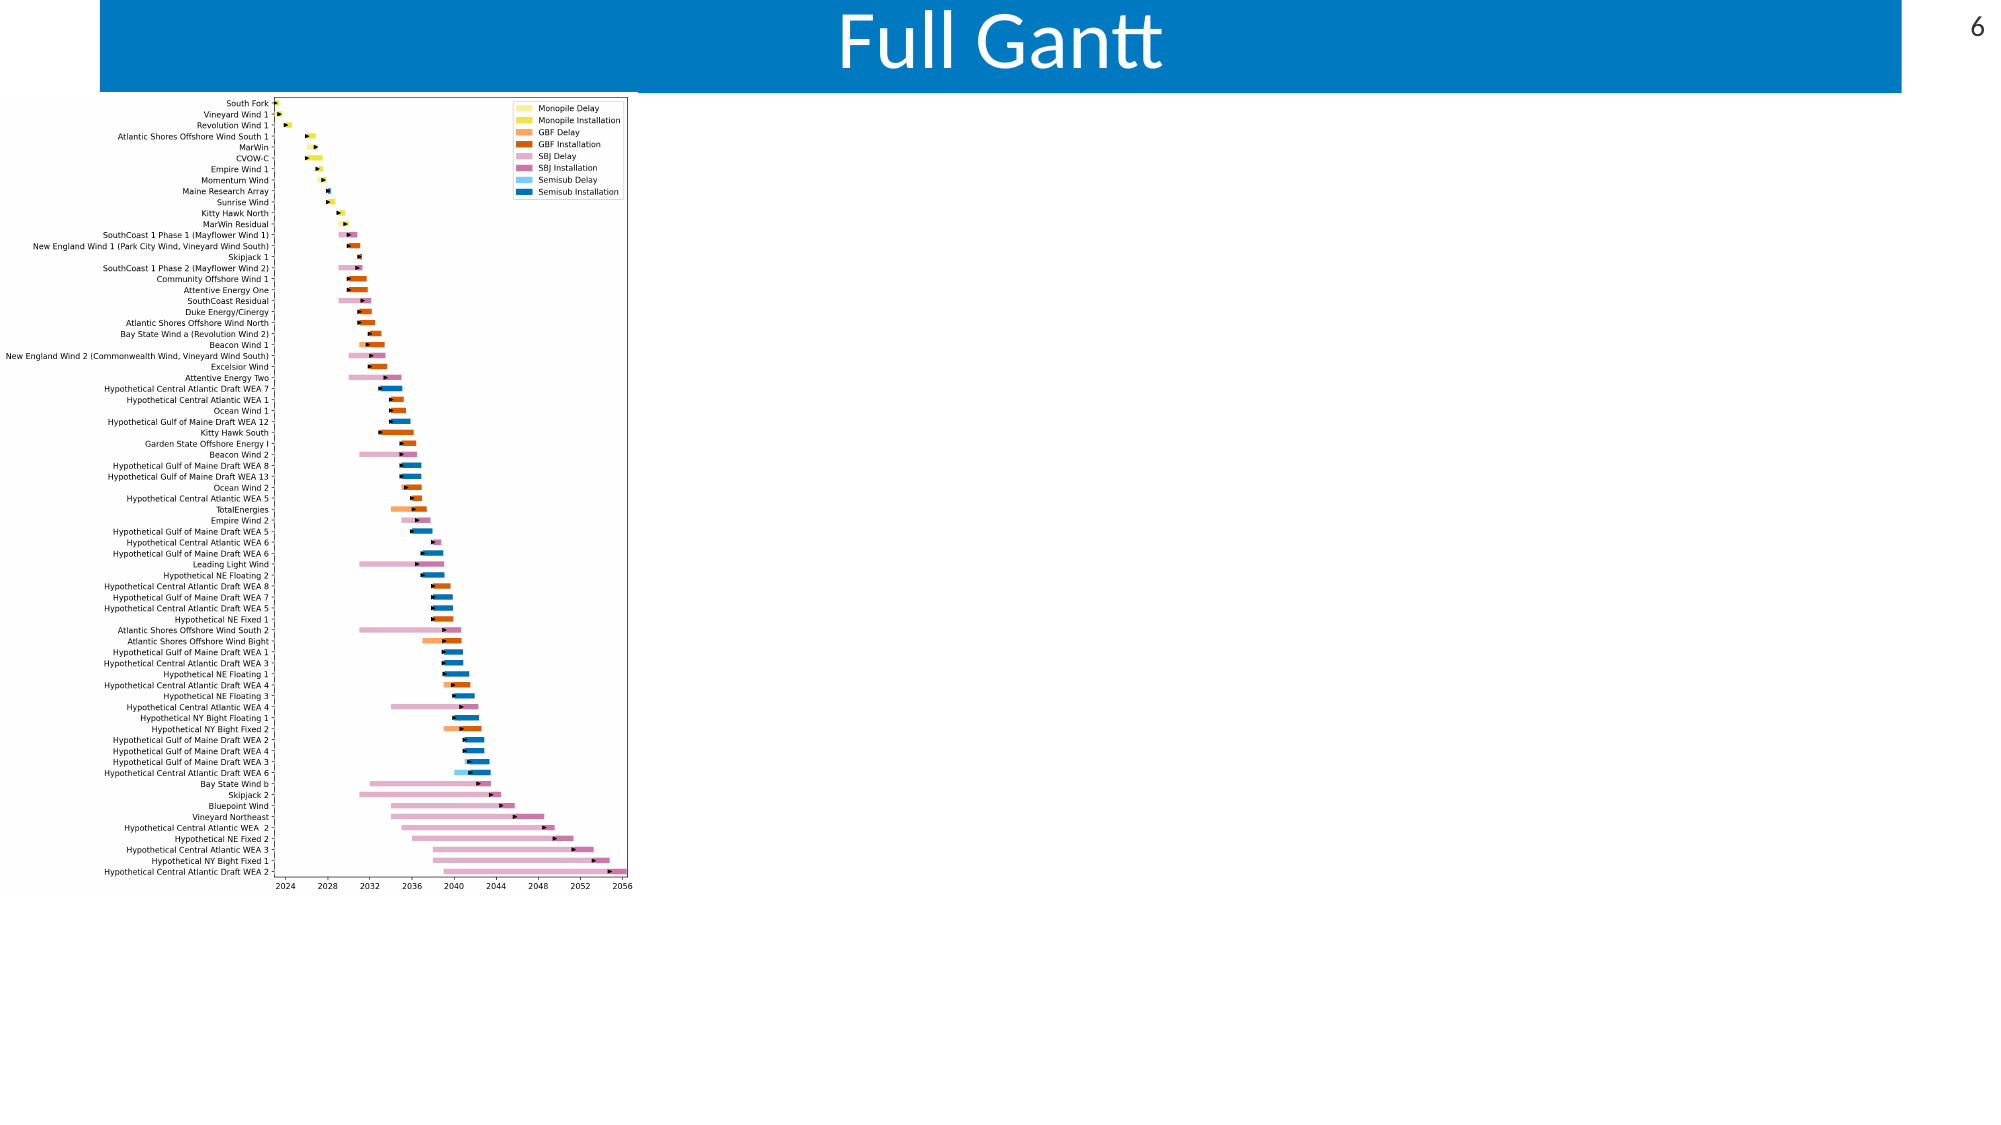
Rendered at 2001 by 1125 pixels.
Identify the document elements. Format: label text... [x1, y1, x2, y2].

picture [0, 92, 638, 896]
title Full Gantt [99, 0, 1902, 94]
